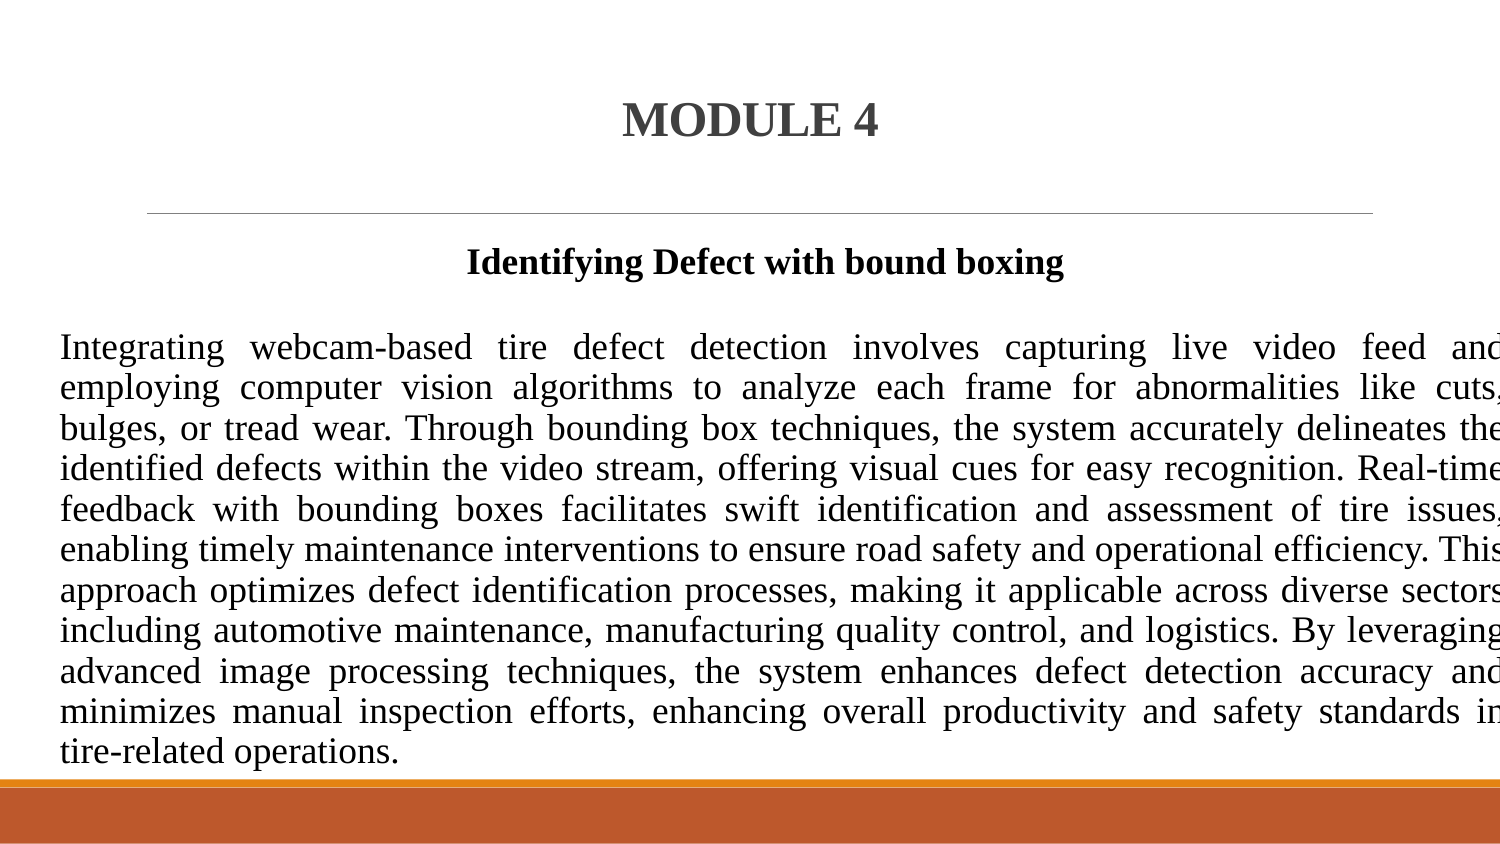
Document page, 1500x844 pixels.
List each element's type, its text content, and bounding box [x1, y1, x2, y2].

text_box MODULE 4 [118, 88, 1383, 183]
text_box Integrating webcam-based tire defect detection involves capturing live video feed and employing computer vision algorithms to analyze each frame for abnormalities like cuts, bulges, or tread wear. Through bounding box techniques, the system accurately delineates the identified defects within the video stream, offering visual cues for easy recognition. Real-time feedback with bounding boxes facilitates swift identification and assessment of tire issues, enabling timely maintenance interventions to ensure road safety and operational efficiency. This approach optimizes defect identification processes, making it applicable across diverse sectors including automotive maintenance, manufacturing quality control, and logistics. By leveraging advanced image processing techniques, the system enhances defect detection accuracy and minimizes manual inspection efforts, enhancing overall productivity and safety standards in tire-related operations. [45, 319, 1500, 756]
text_box Identifying Defect with bound boxing [147, 229, 1383, 290]
